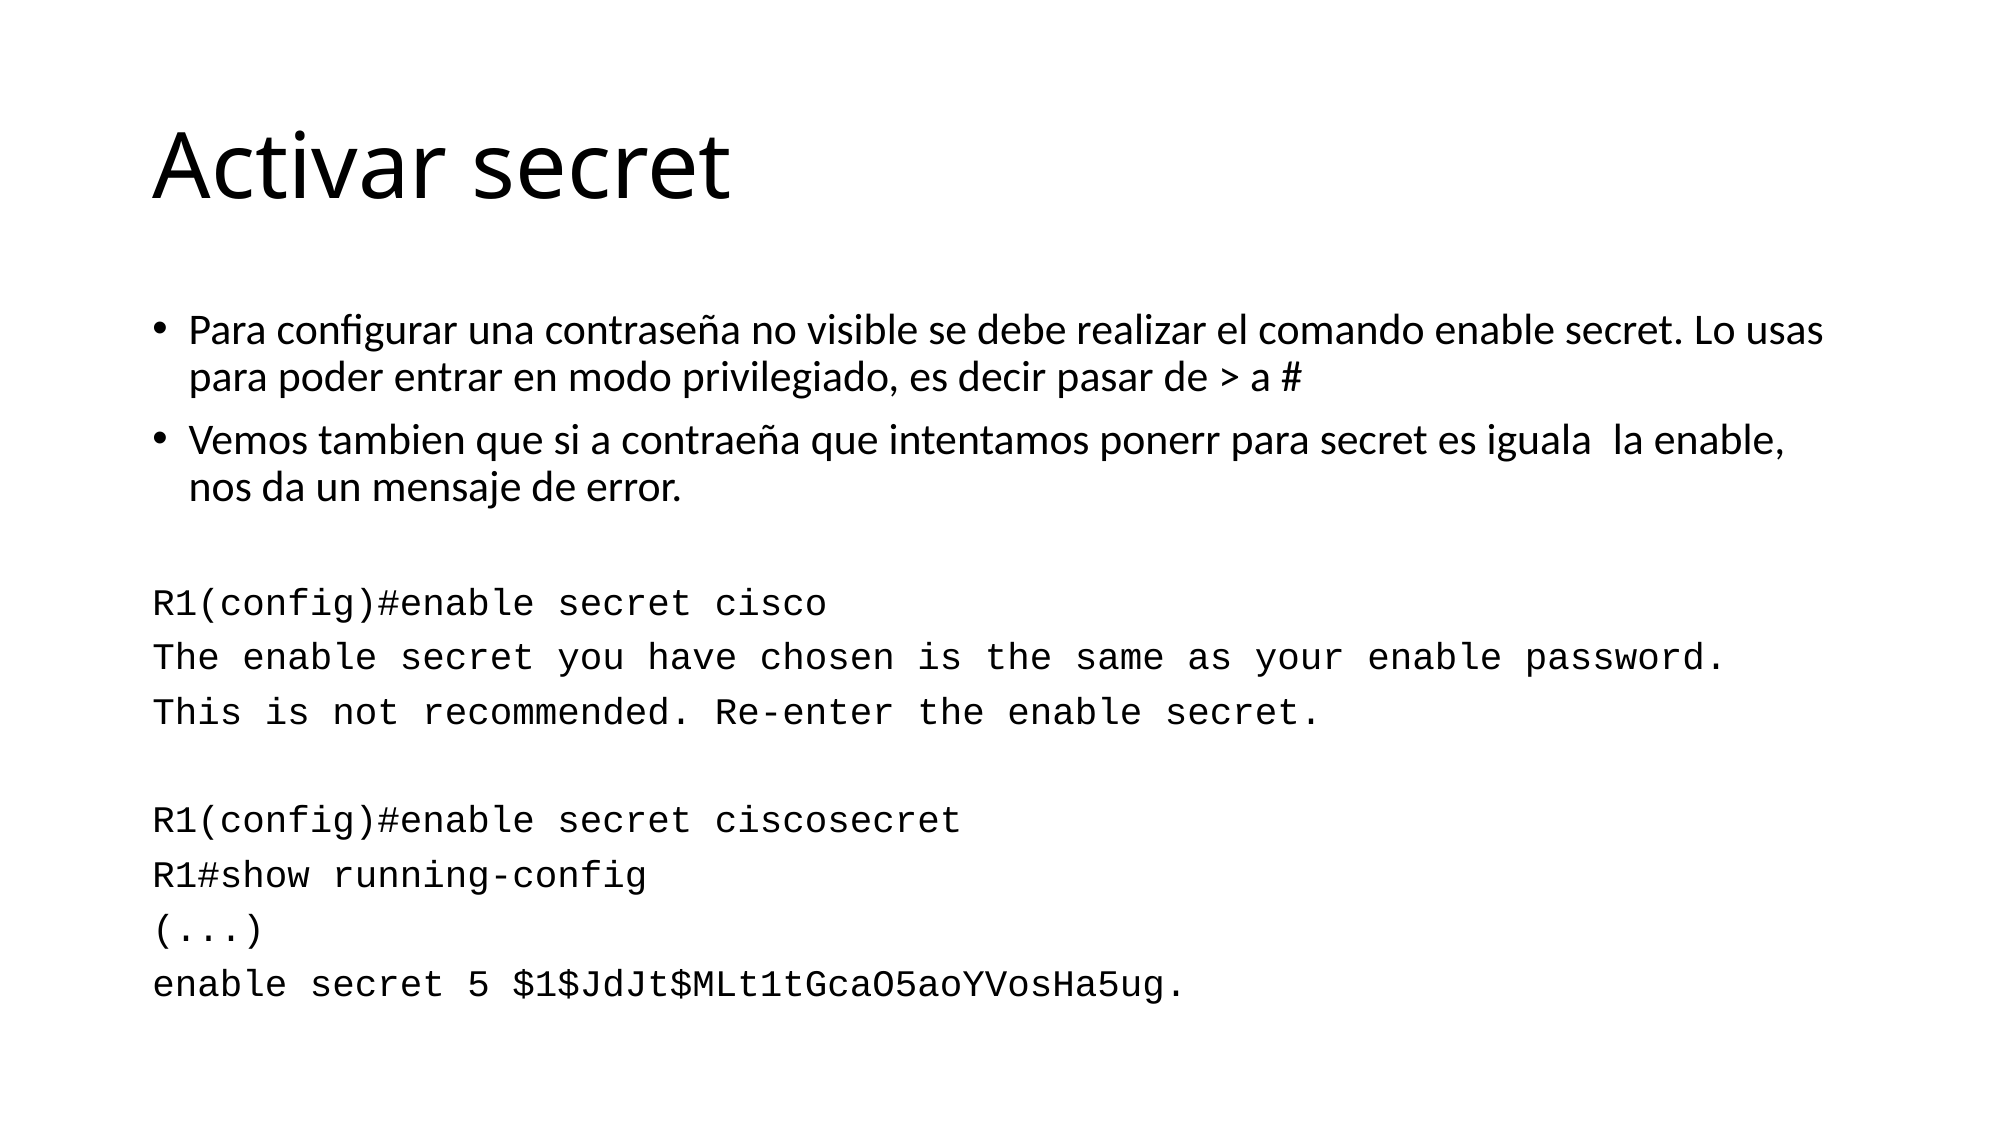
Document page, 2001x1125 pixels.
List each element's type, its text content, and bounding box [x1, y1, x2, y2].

list Para configurar una contraseña no visible se debe realizar el comando enable secret. Lo usas para poder entrar en modo privilegiado, es decir pasar de > a # Vemos tambien que si a contraeña que intentamos ponerr para secret es iguala la enable, nos da un mensaje de error. R1(config)#enable secret cisco The enable secret you have chosen is the same as your enable password. This is not recommended. Re-enter the enable secret. R1(config)#enable secret ciscosecret R1#show running-config (...) enable secret 5 $1$JdJt$MLt1tGcaO5aoYVosHa5ug. [137, 299, 1863, 1014]
title Activar secret [137, 59, 1863, 278]
